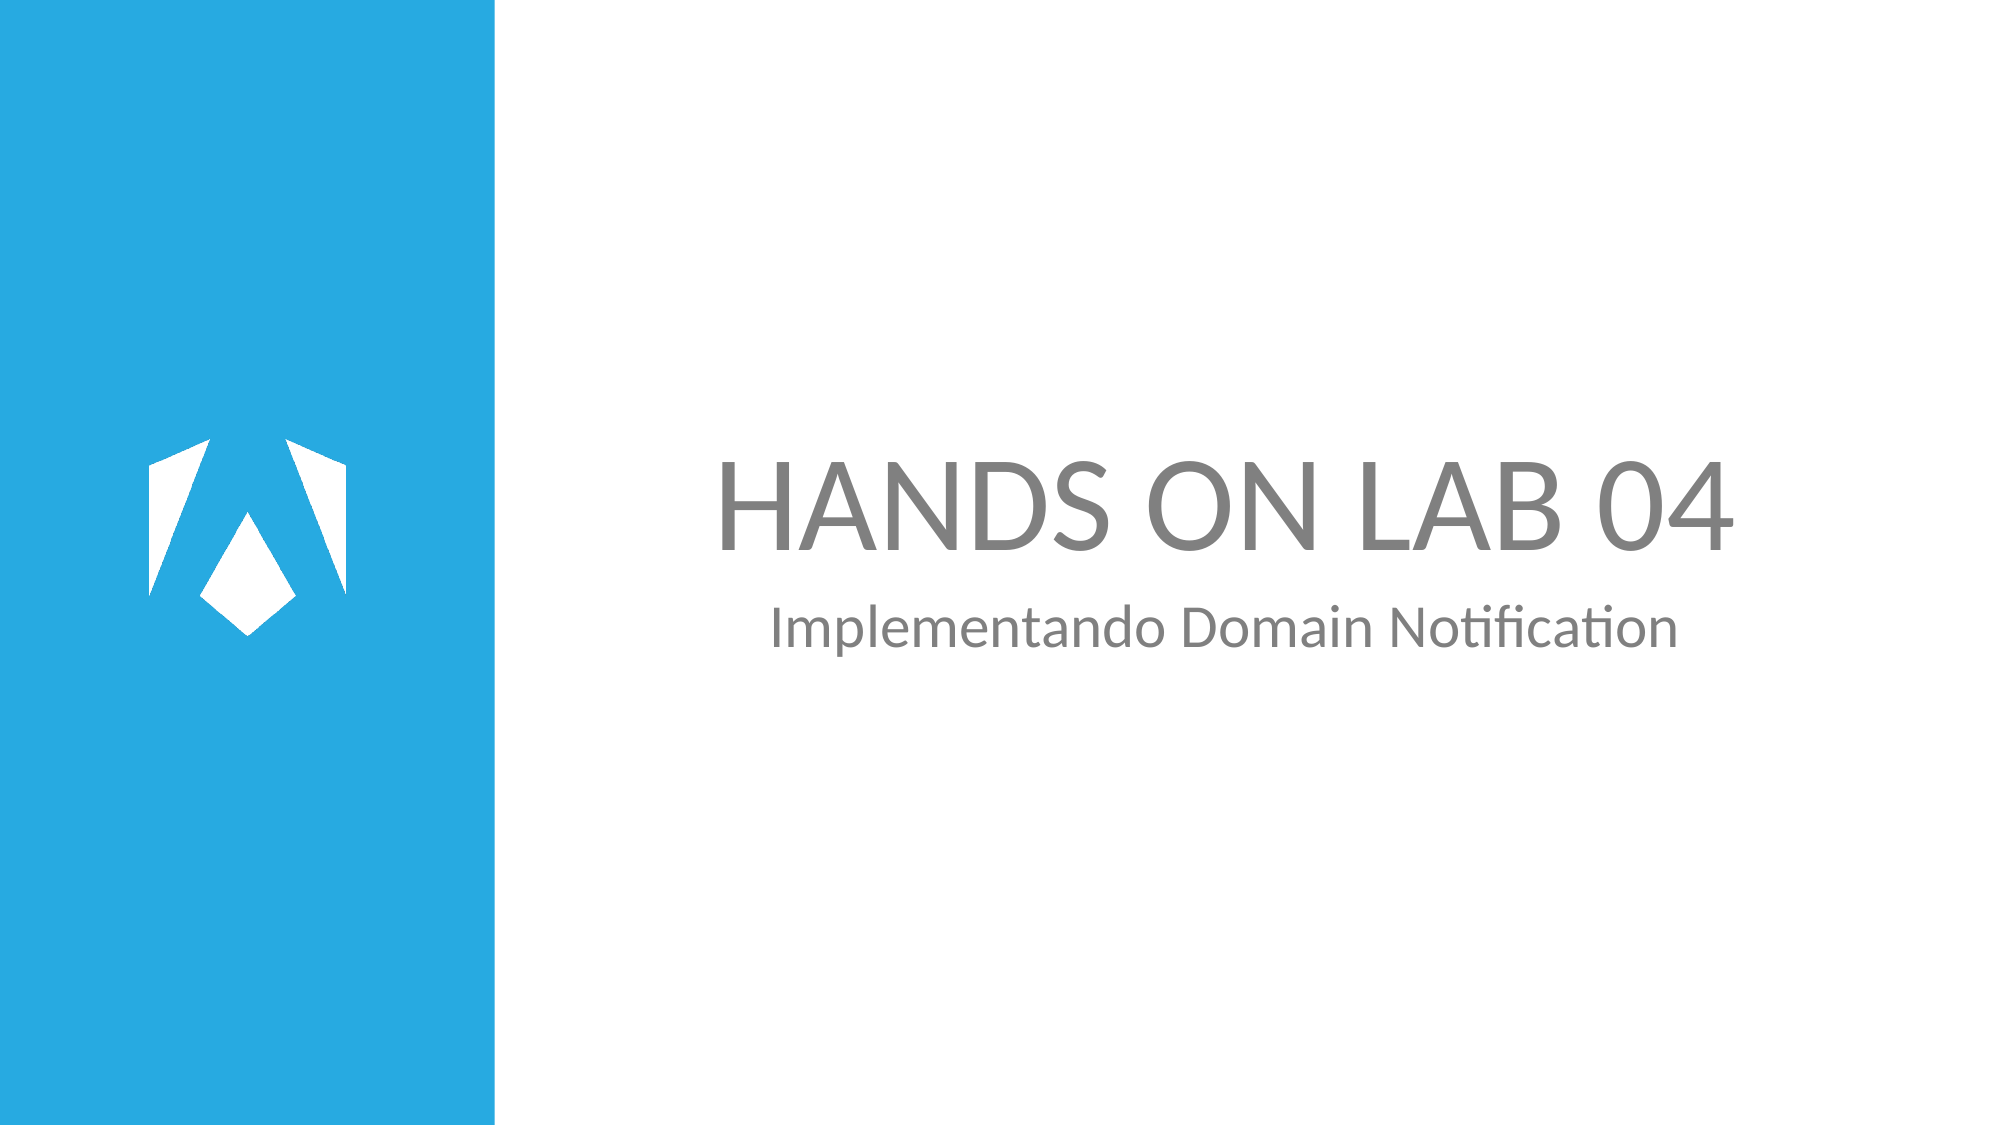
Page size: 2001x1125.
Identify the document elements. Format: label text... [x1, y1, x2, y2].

list HANDS ON LAB 04 Implementando Domain Notification [562, 424, 1889, 673]
text_box [0, 0, 496, 1125]
picture [149, 439, 346, 636]
